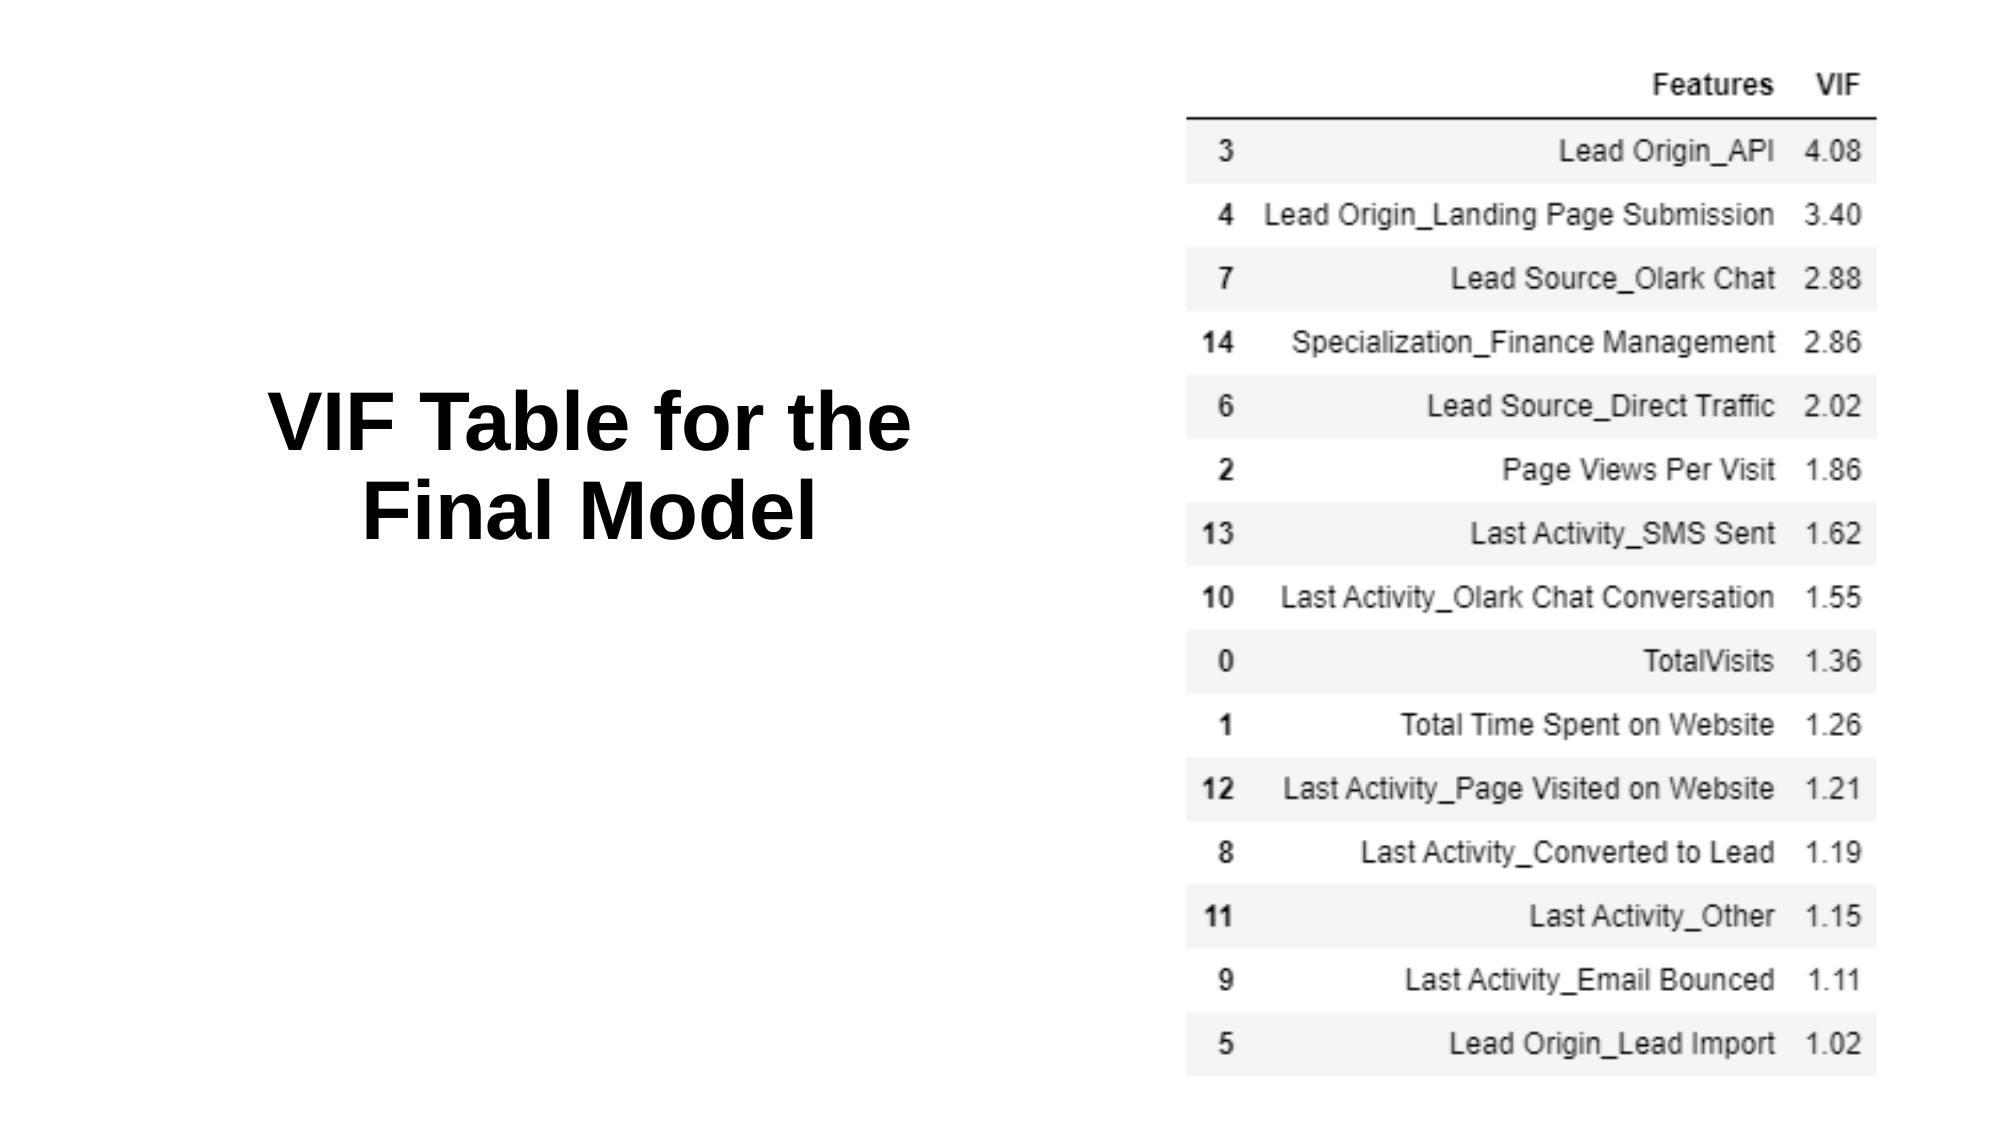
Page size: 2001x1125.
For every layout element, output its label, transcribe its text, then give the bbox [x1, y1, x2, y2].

picture [1170, 59, 1897, 1094]
title VIF Table for the Final Model [146, 359, 1035, 577]
